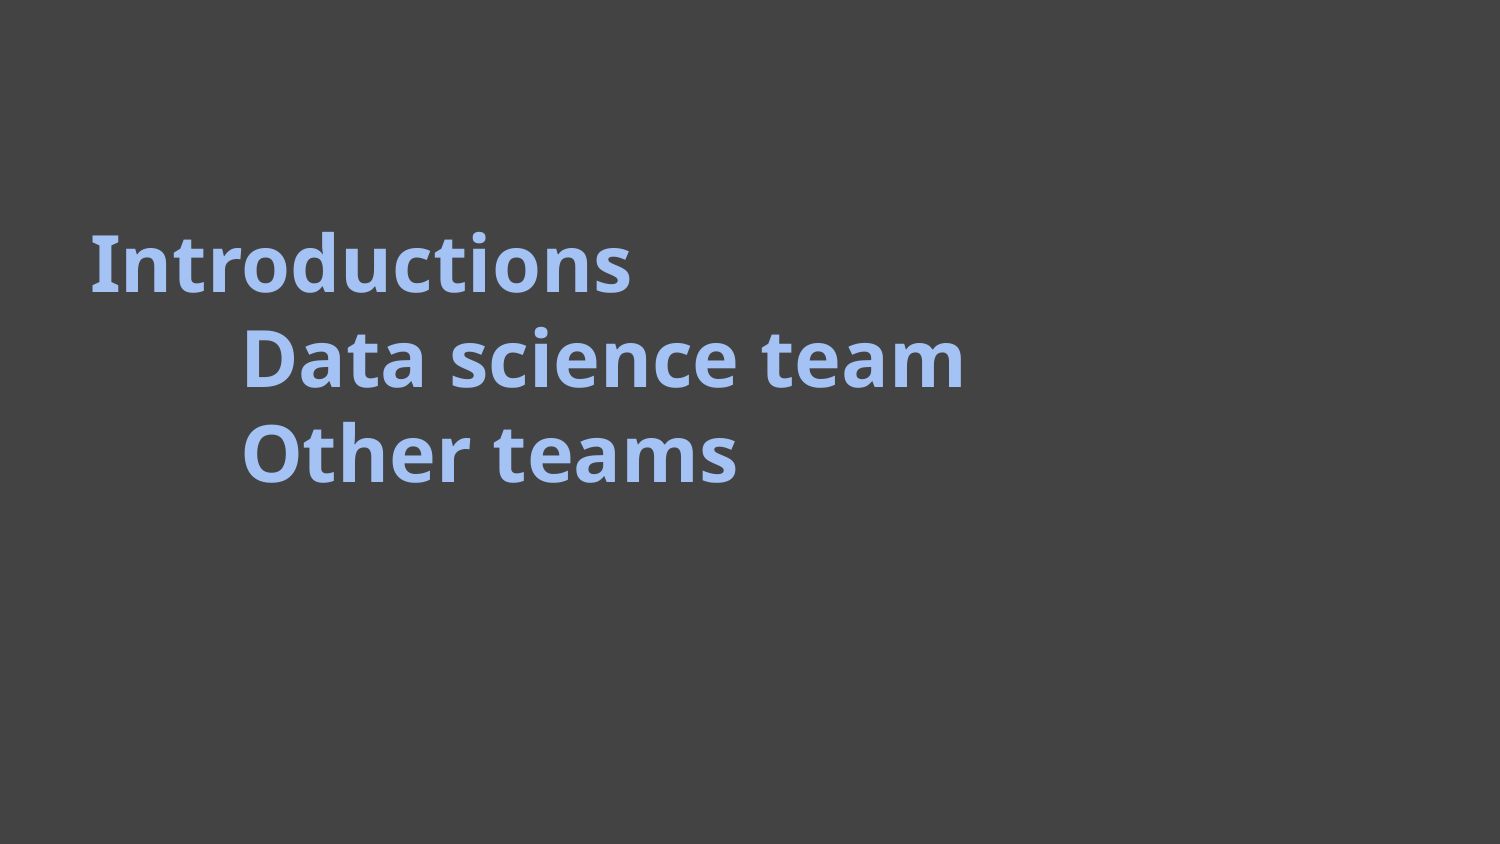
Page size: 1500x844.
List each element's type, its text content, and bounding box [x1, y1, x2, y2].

title Introductions Data science team Other teams [75, 91, 1492, 709]
